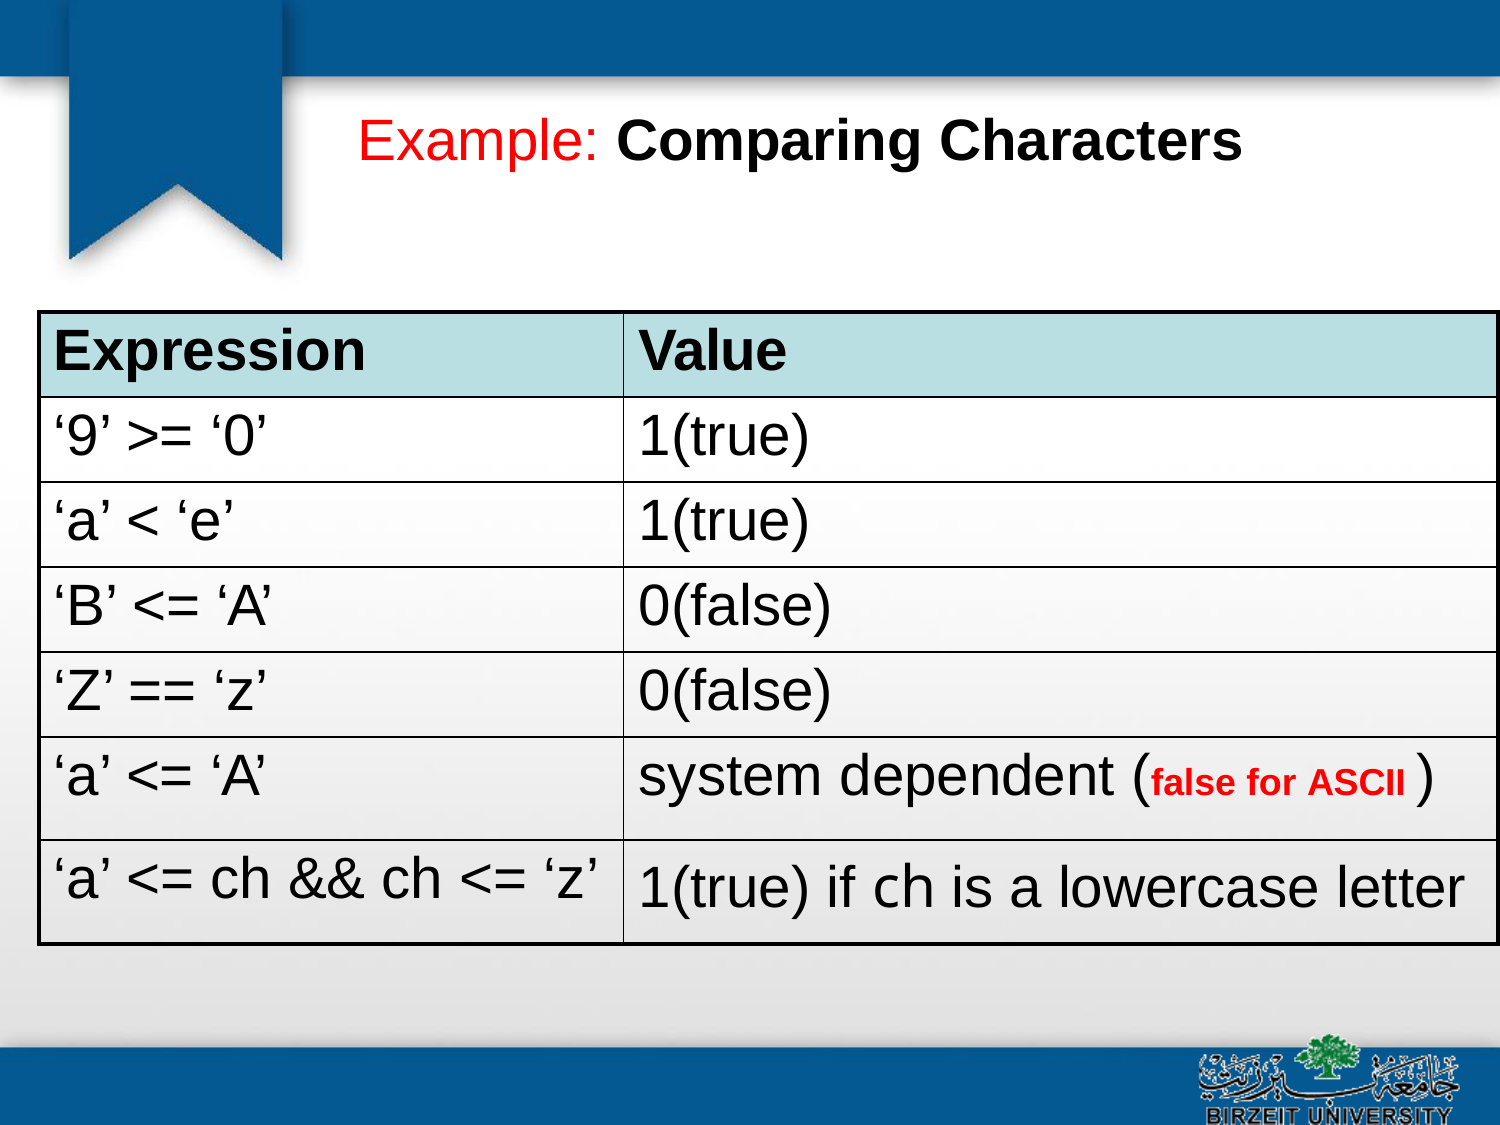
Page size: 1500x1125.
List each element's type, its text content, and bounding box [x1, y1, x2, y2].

title Example: Comparing Characters [355, 100, 1249, 291]
table_cell 0(false) [624, 653, 1496, 736]
table_cell 0(false) [624, 568, 1496, 651]
table_cell 1(true) [624, 483, 1496, 566]
table_cell ‘Z’ == ‘z’ [41, 653, 623, 736]
table_cell 1(true) if ch is a lowercase letter [624, 841, 1496, 942]
table_cell ‘a’ <= ‘A’ [41, 738, 623, 839]
table_header Expression [41, 314, 623, 396]
table_header Value [624, 314, 1496, 396]
table_cell ‘a’ < ‘e’ [41, 483, 623, 566]
table_cell ‘9’ >= ‘0’ [41, 398, 623, 481]
table_cell ‘B’ <= ‘A’ [41, 568, 623, 651]
table_cell ‘a’ <= ch && ch <= ‘z’ [41, 841, 623, 942]
table_cell 1(true) [624, 398, 1496, 481]
picture [0, 0, 1500, 1125]
table_cell system dependent (false for ASCII ) [624, 738, 1496, 839]
